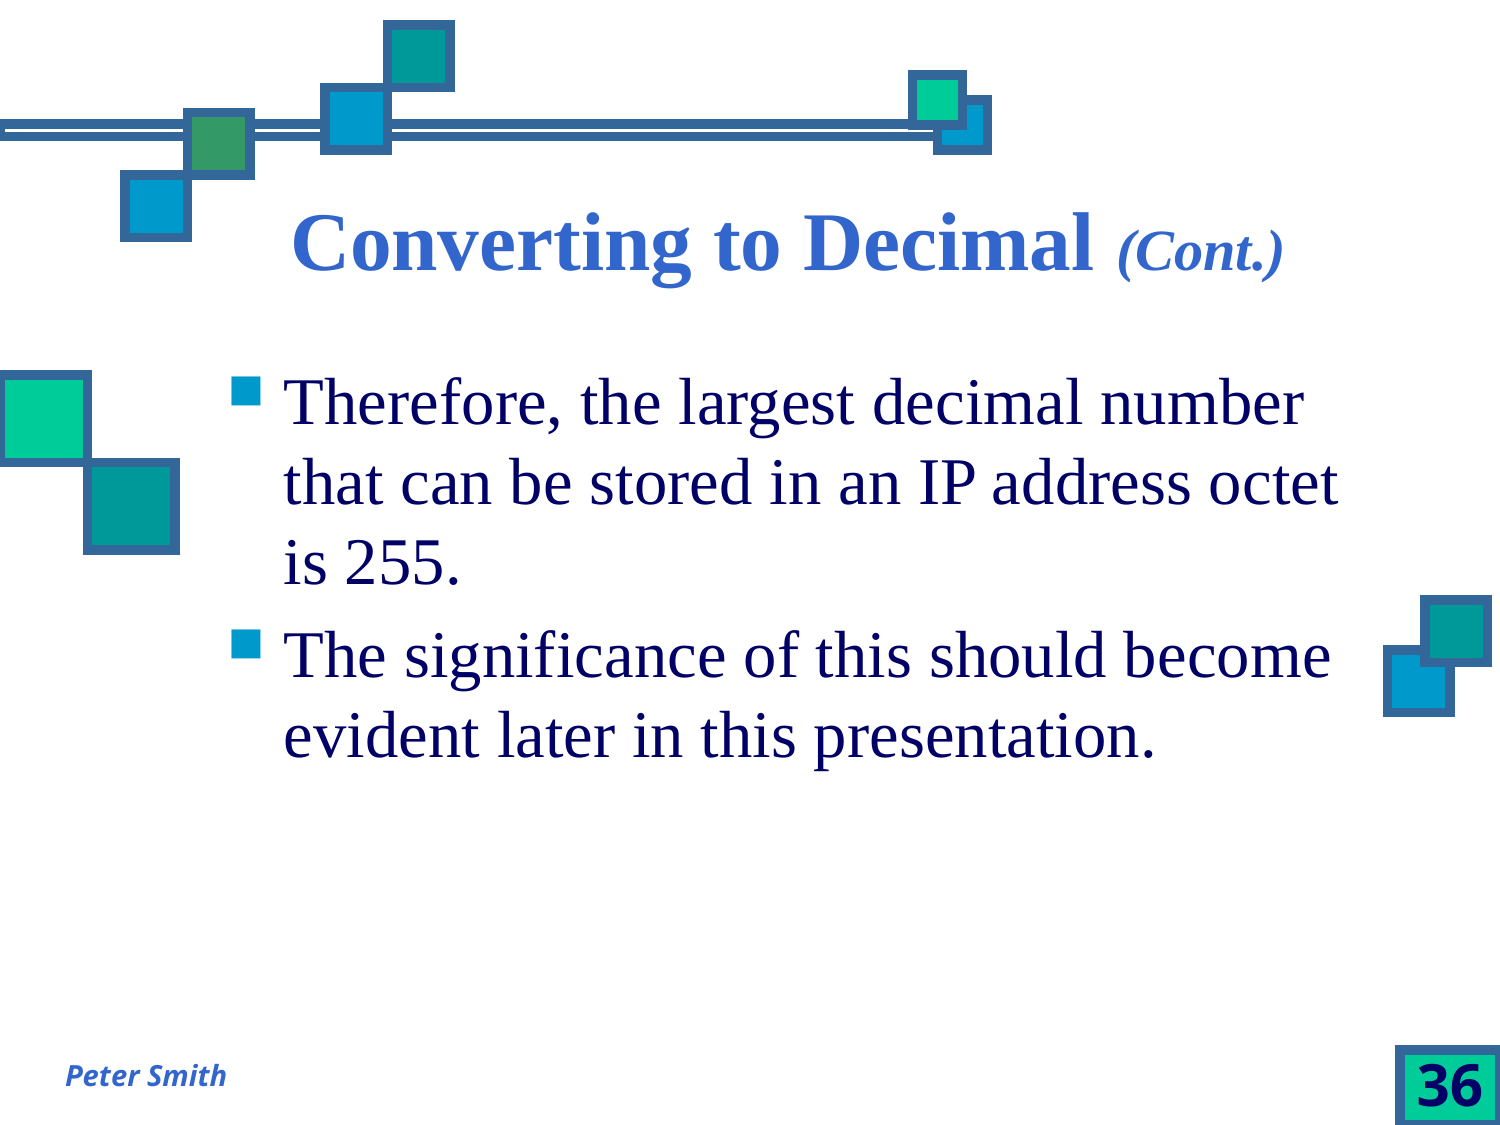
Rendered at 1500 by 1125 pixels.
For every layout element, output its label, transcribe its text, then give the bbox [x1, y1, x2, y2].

slide_number 36 [1395, 1045, 1500, 1125]
footer Peter Smith [50, 1050, 525, 1100]
title Converting to Decimal (Cont.) [275, 162, 1375, 313]
list Therefore, the largest decimal number that can be stored in an IP address octet is 255. The significance of this should become evident later in this presentation. [212, 349, 1376, 1013]
